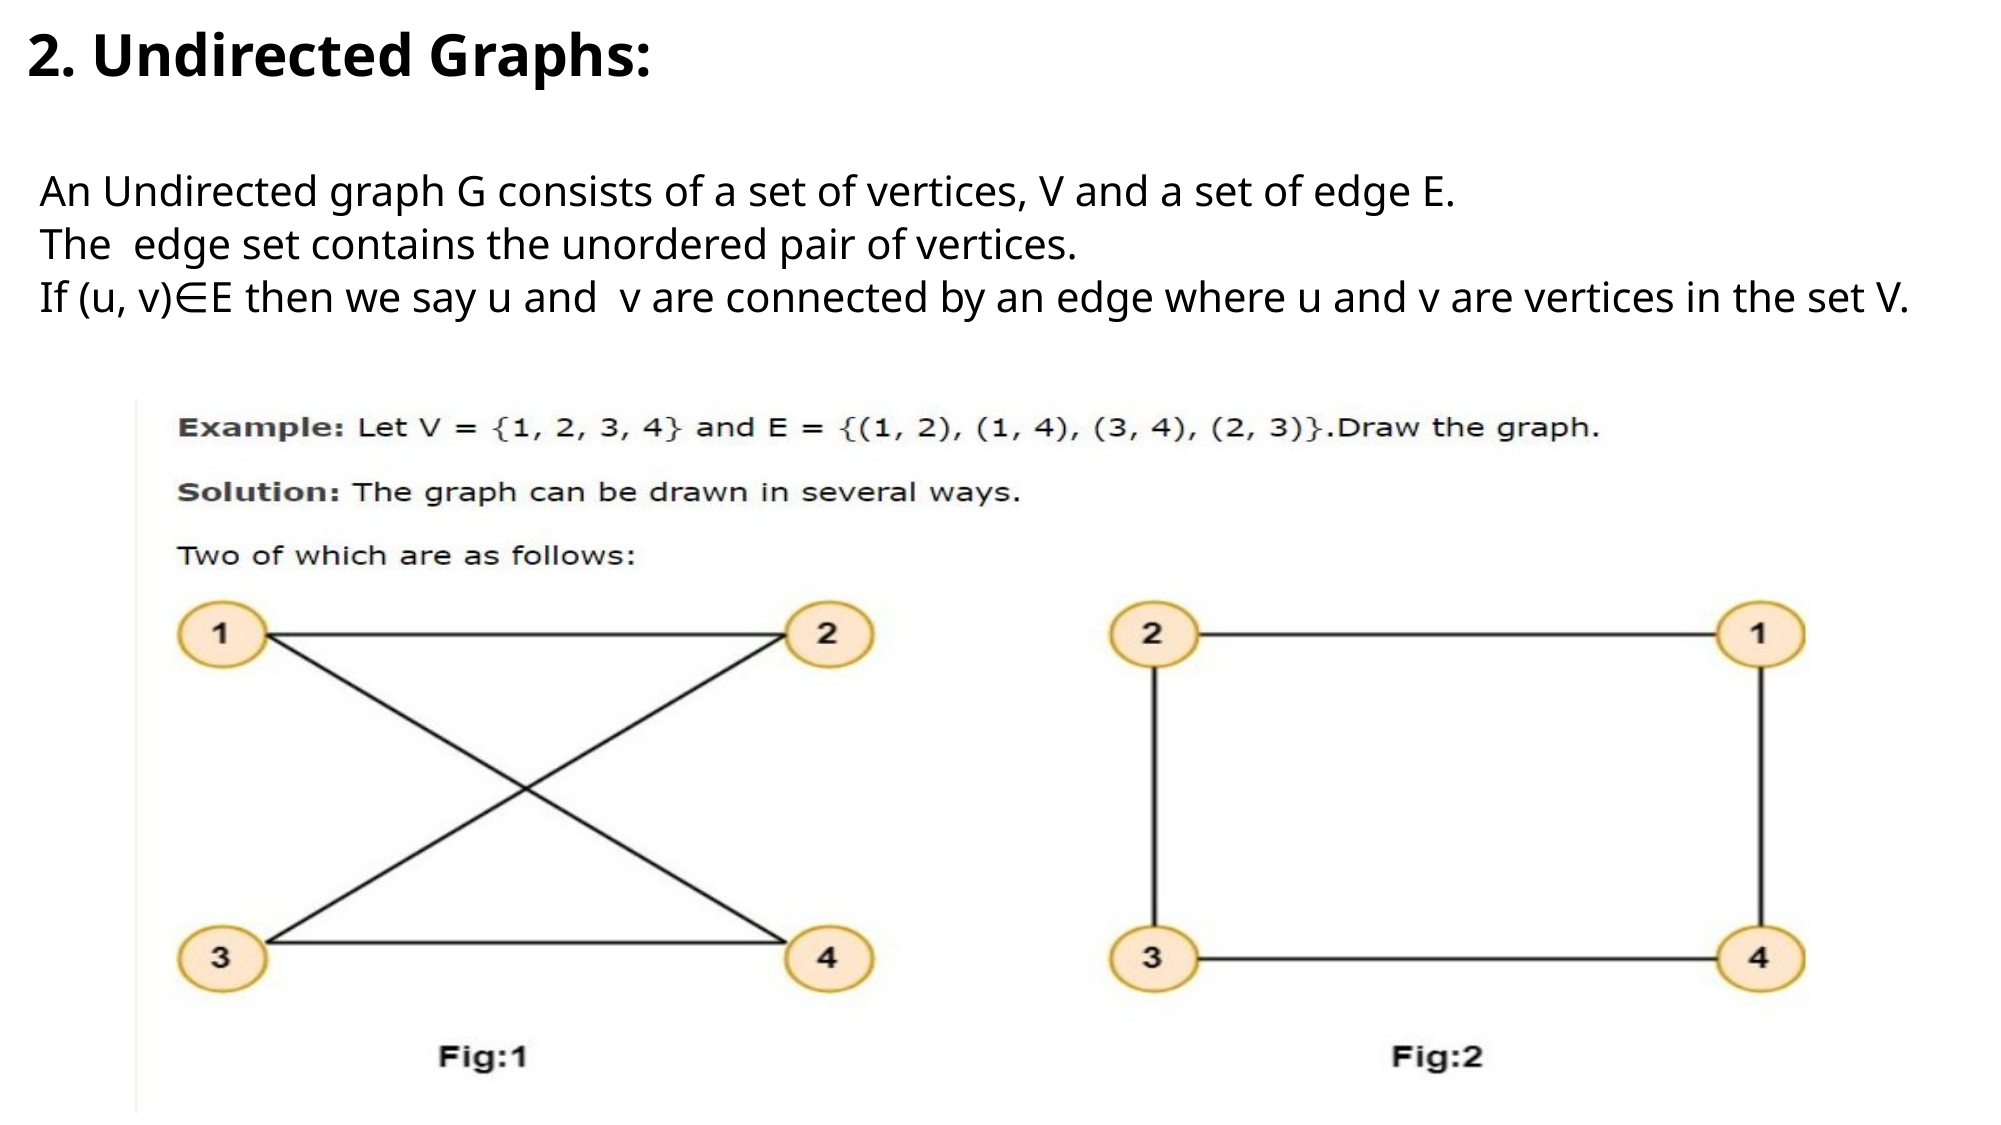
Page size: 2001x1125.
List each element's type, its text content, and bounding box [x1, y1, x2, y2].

text_box 2. Undirected Graphs: [24, 16, 745, 89]
text_box An Undirected graph G consists of a set of vertices, V and a set of edge E. The edge set contains the unordered pair of vertices. If (u, v)∈E then we say u and v are connected by an edge where u and v are vertices in the set V. [37, 162, 1925, 321]
picture [135, 399, 1811, 1113]
